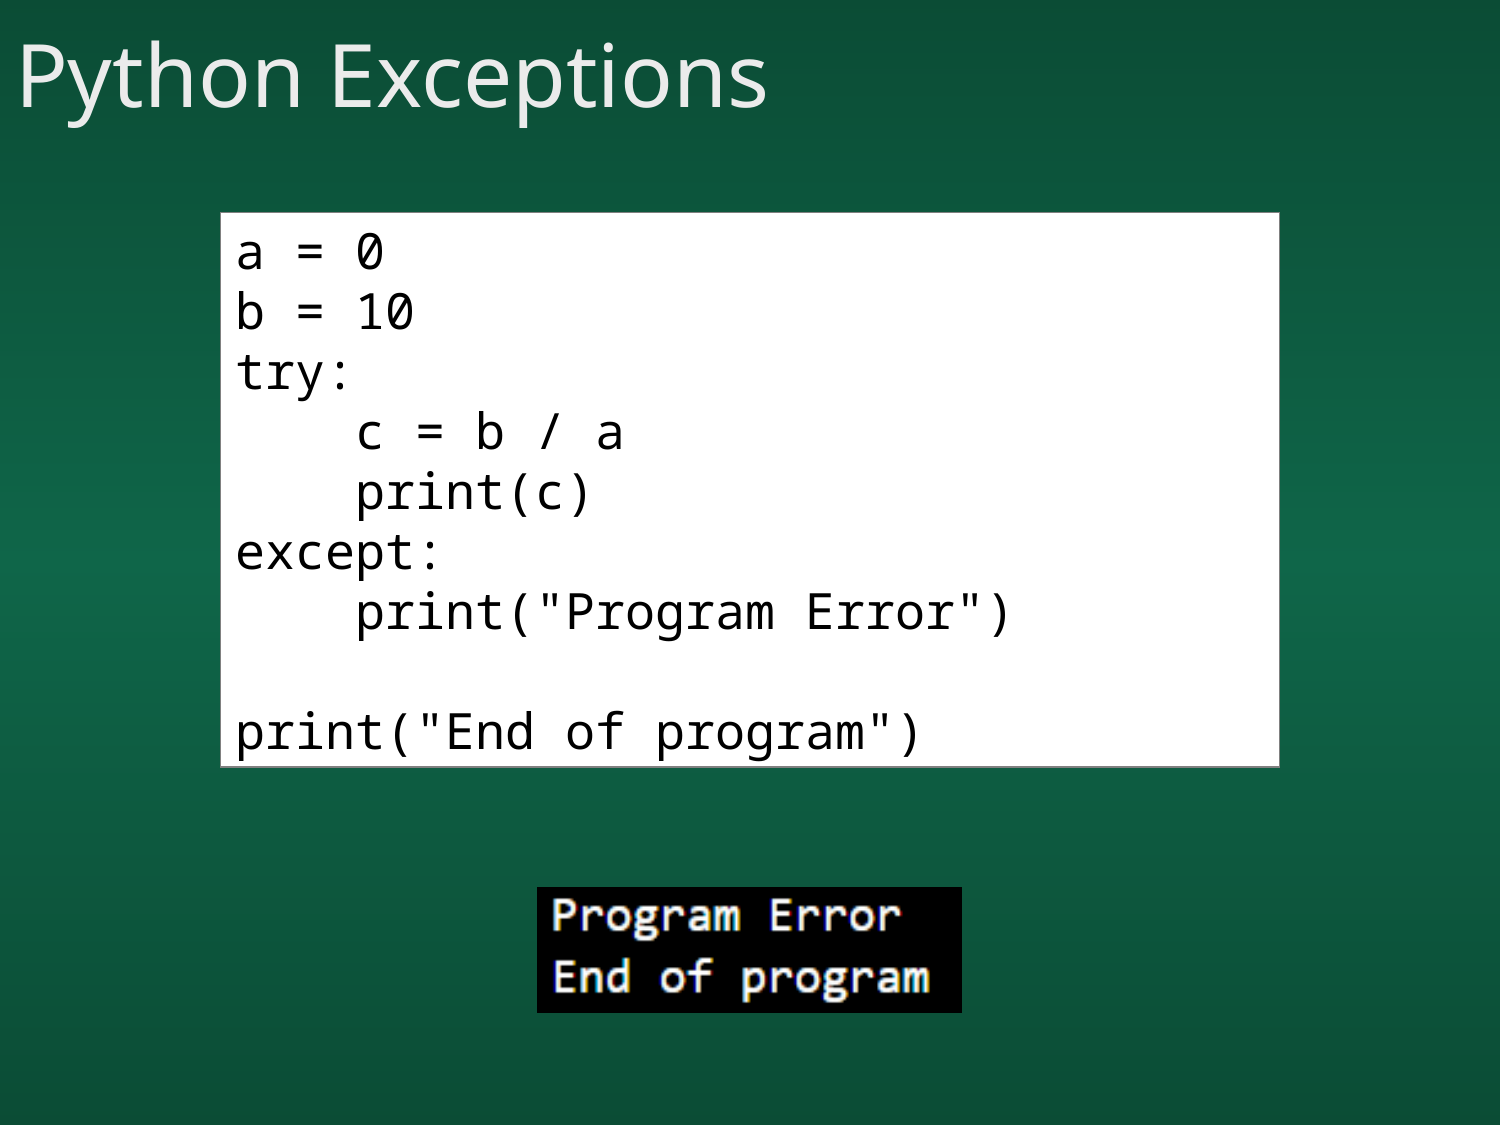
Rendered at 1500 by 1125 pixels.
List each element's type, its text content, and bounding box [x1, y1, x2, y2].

title Python Exceptions [0, 12, 1500, 138]
text_box a = 0 b = 10 try: c = b / a print(c) except: print("Program Error") print("End of program") [220, 212, 1280, 768]
picture [537, 887, 963, 1013]
